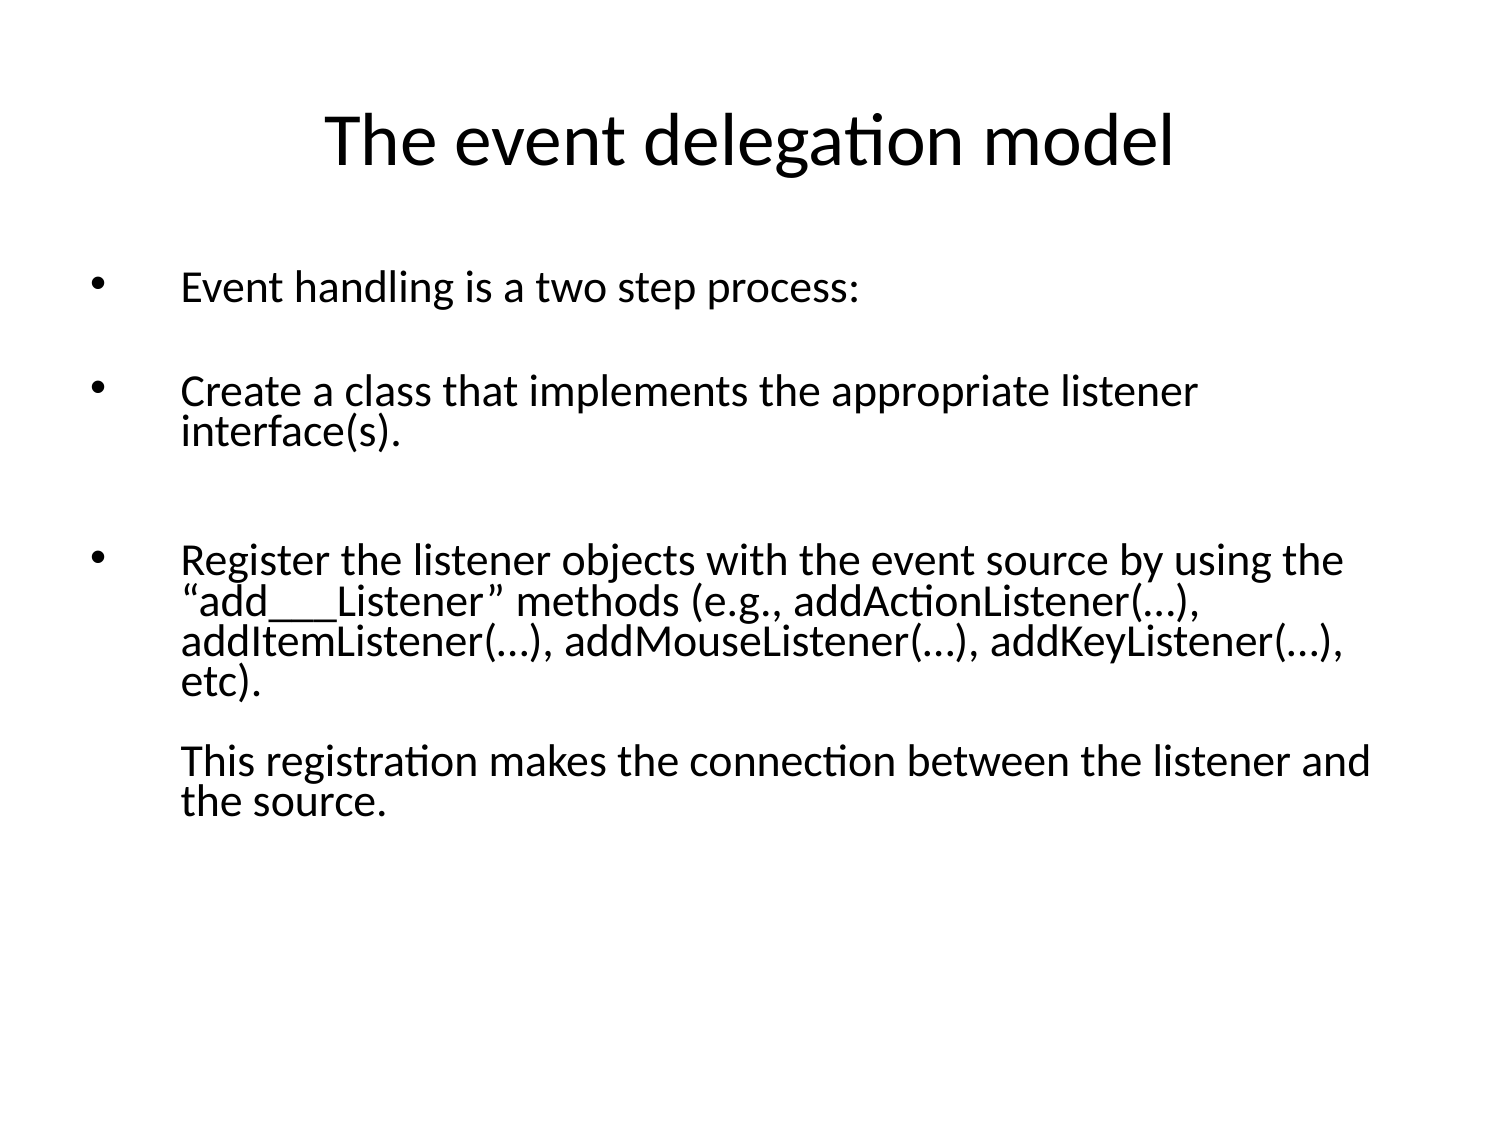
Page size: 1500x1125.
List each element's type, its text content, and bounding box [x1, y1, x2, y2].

title The event delegation model [110, 82, 1391, 189]
list Event handling is a two step process: Create a class that implements the appropriate listener interface(s). Register the listener objects with the event source by using the “add___Listener” methods (e.g., addActionListener(…), addItemListener(…), addMouseListener(…), addKeyListener(…), etc). This registration makes the connection between the listener and the source. [75, 262, 1425, 1005]
